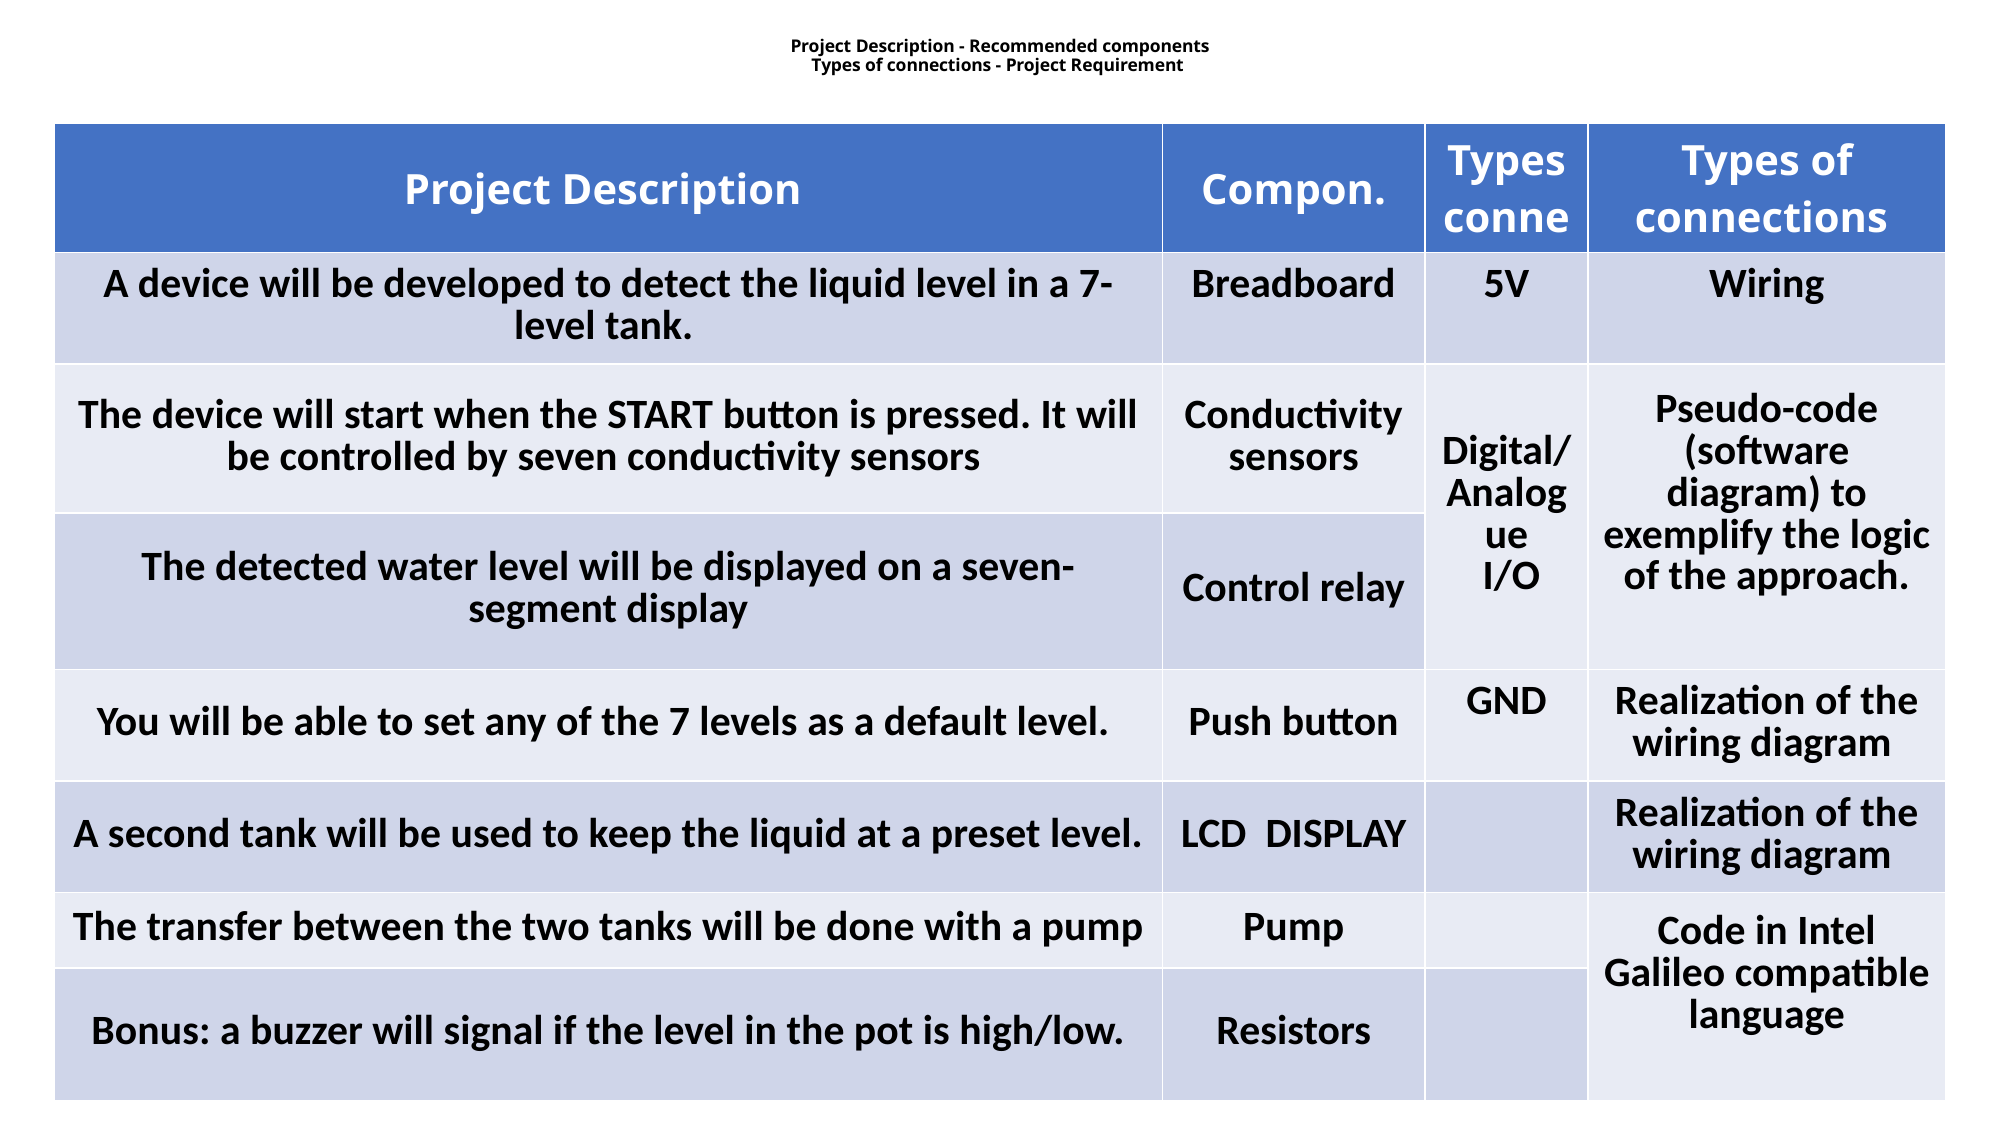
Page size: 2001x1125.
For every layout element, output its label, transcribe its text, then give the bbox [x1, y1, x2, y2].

table_cell Digital/ Analogue I/O [1426, 365, 1587, 669]
table_cell Realization of the wiring diagram [1589, 670, 1945, 780]
table_cell The transfer between the two tanks will be done with a pump [55, 893, 1162, 967]
table_cell The device will start when the START button is pressed. It will be controlled by seven conductivity sensors [55, 365, 1162, 512]
table_cell [1426, 893, 1587, 967]
table_cell Realization of the wiring diagram [1589, 782, 1945, 892]
table_cell LCD DISPLAY [1163, 782, 1424, 892]
table_cell Pump [1163, 893, 1424, 967]
table_cell Breadboard [1163, 253, 1424, 363]
table_cell You will be able to set any of the 7 levels as a default level. [55, 670, 1162, 780]
table_header Types of connections [1589, 124, 1945, 252]
table_cell 5V [1426, 253, 1587, 363]
table_header Types conne [1426, 124, 1587, 252]
table_header Project Description [55, 124, 1162, 252]
table_cell [1426, 782, 1587, 892]
table_header Compon. [1163, 124, 1424, 252]
table_cell Push button [1163, 670, 1424, 780]
table_cell Code in Intel Galileo compatible language [1589, 893, 1945, 1100]
table_cell Control relay [1163, 514, 1424, 669]
title Project Description - Recommended components Types of connections - Project Requirement [137, 0, 1863, 105]
table_cell GND [1426, 670, 1587, 780]
table_cell Wiring [1589, 253, 1945, 363]
table_cell The detected water level will be displayed on a seven-segment display [55, 514, 1162, 669]
table_cell [1426, 969, 1587, 1100]
table_cell Resistors [1163, 969, 1424, 1100]
table_cell A second tank will be used to keep the liquid at a preset level. [55, 782, 1162, 892]
table_cell A device will be developed to detect the liquid level in a 7-level tank. [55, 253, 1162, 363]
table_cell Pseudo-code (software diagram) to exemplify the logic of the approach. [1589, 365, 1945, 669]
table_cell Conductivity sensors [1163, 365, 1424, 512]
table_cell Bonus: a buzzer will signal if the level in the pot is high/low. [55, 969, 1162, 1100]
